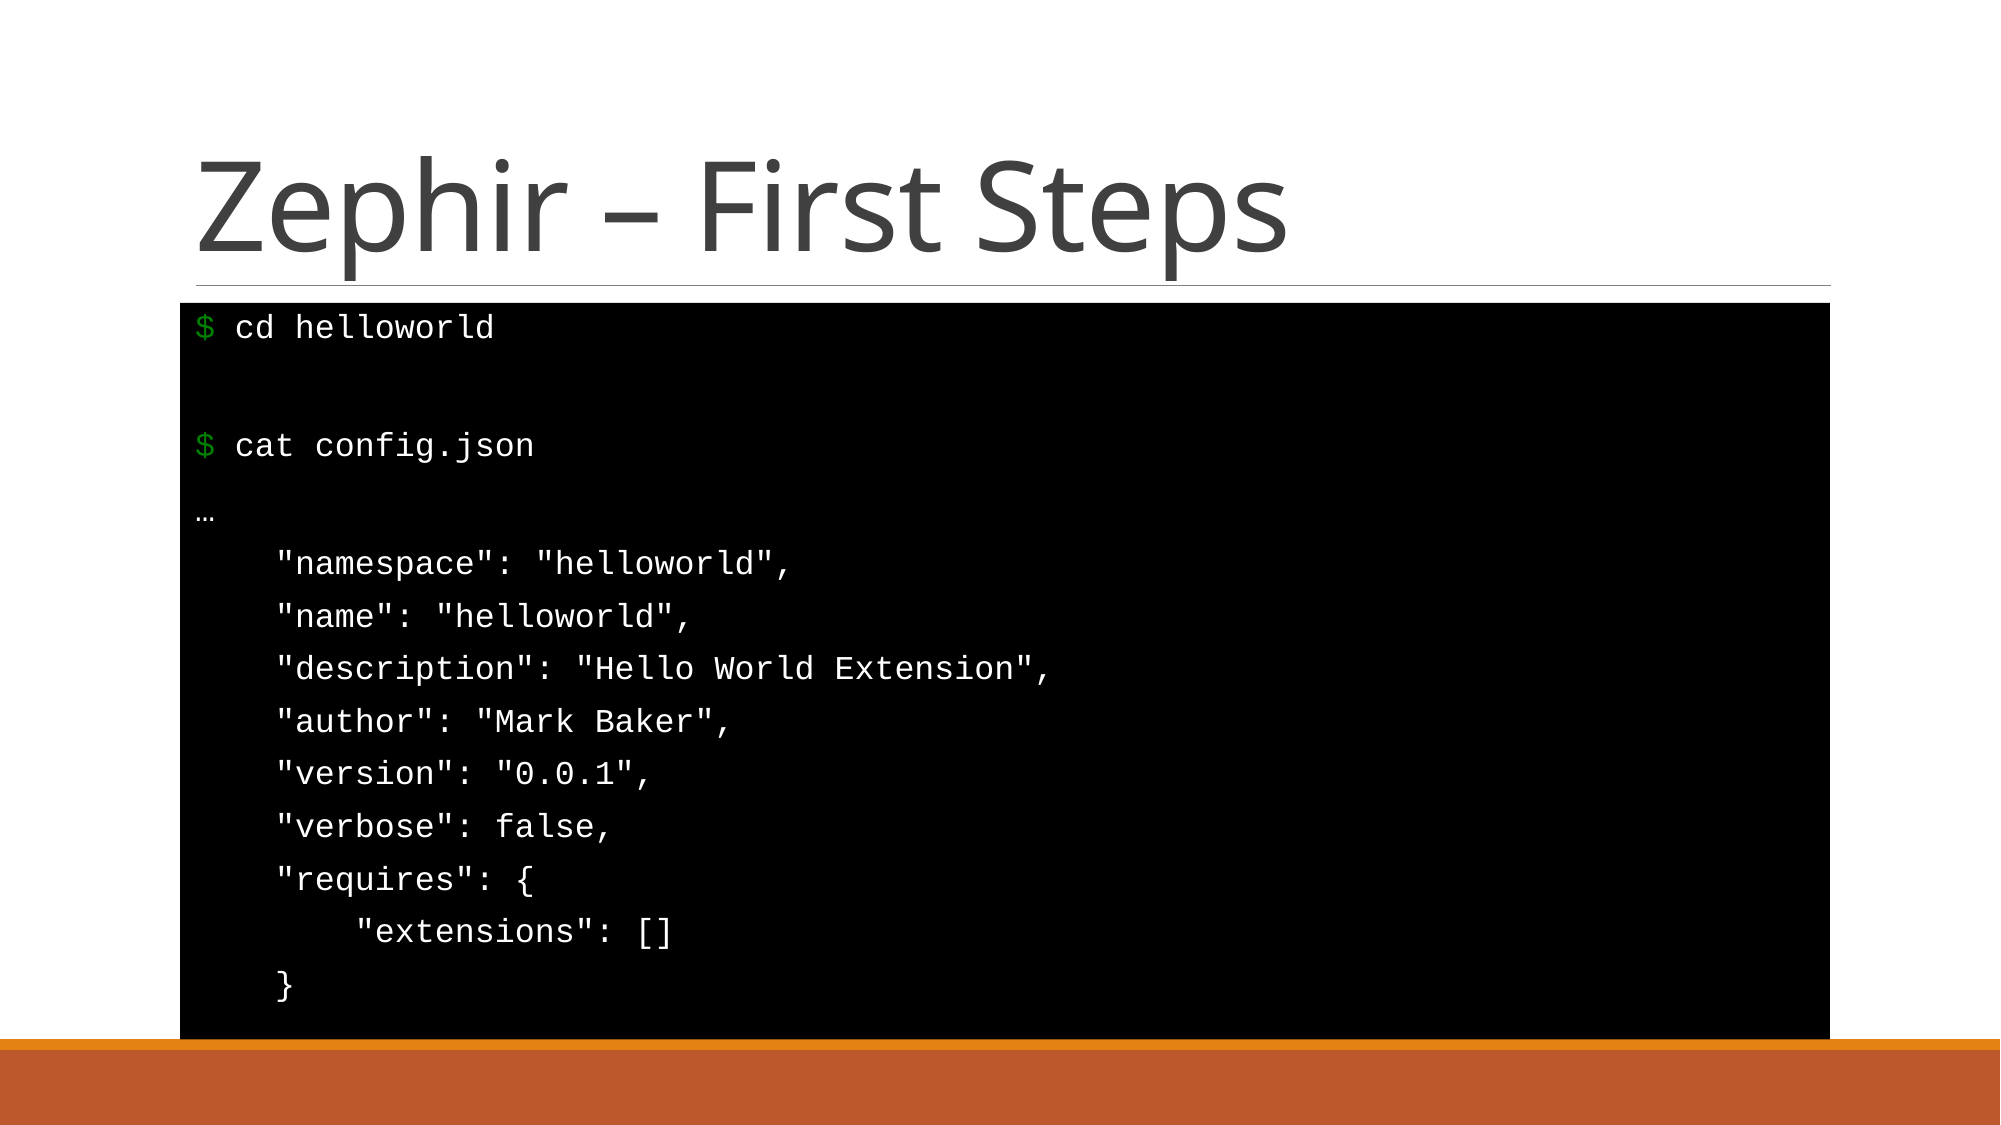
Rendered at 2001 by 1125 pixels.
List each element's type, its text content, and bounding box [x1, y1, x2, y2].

list $ cd helloworld $ cat config.json … "namespace": "helloworld", "name": "helloworld", "description": "Hello World Extension", "author": "Mark Baker", "version": "0.0.1", "verbose": false, "requires": { "extensions": [] } [180, 302, 1830, 1040]
title Zephir – First Steps [180, 47, 1830, 285]
